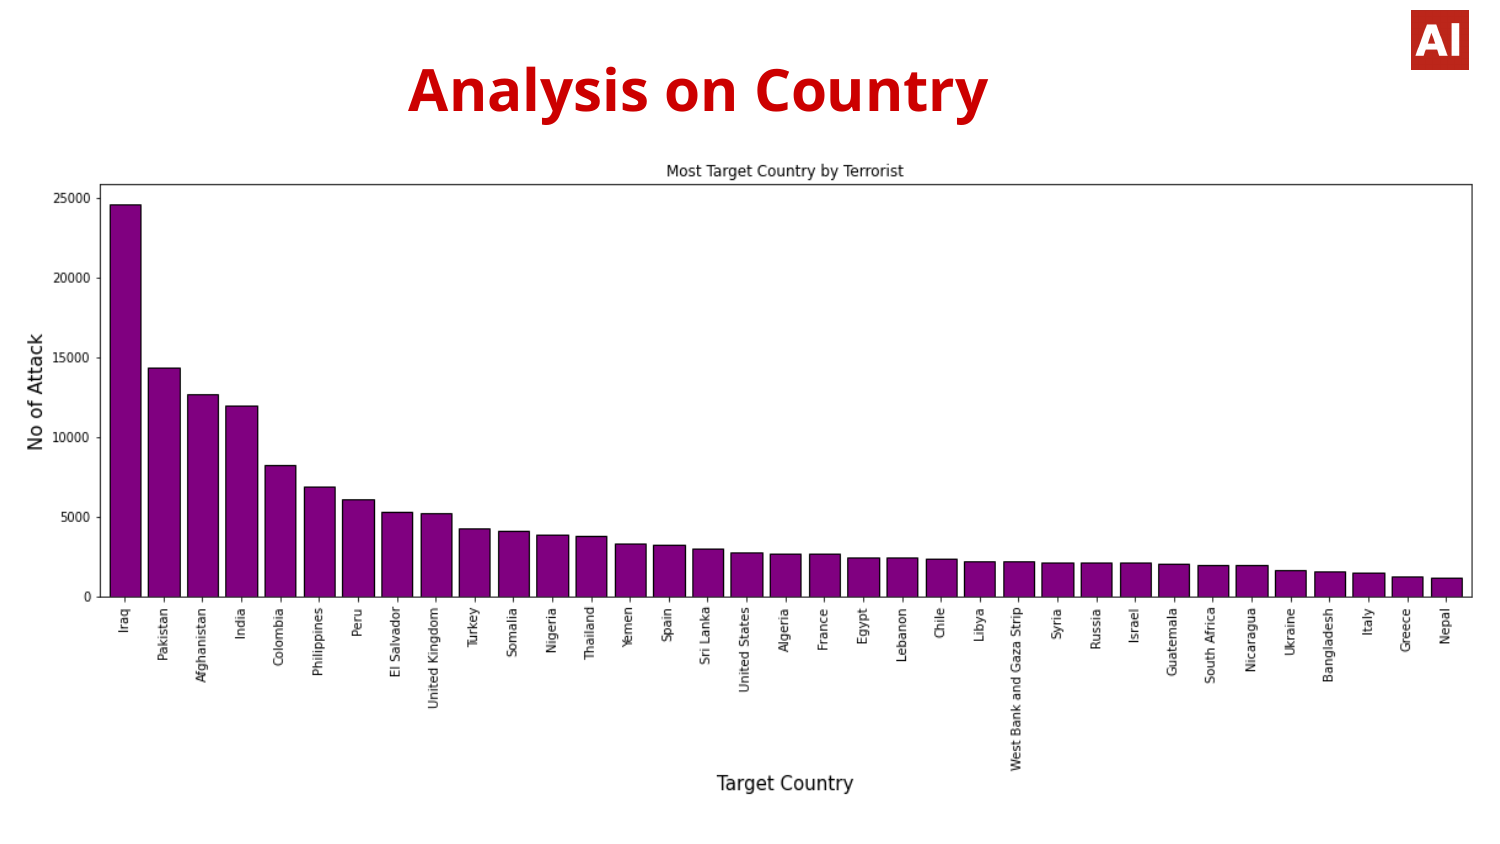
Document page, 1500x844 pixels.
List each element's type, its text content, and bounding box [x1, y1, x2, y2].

picture [19, 154, 1479, 803]
picture [1411, 10, 1469, 70]
title Analysis on Country [0, 27, 1398, 122]
